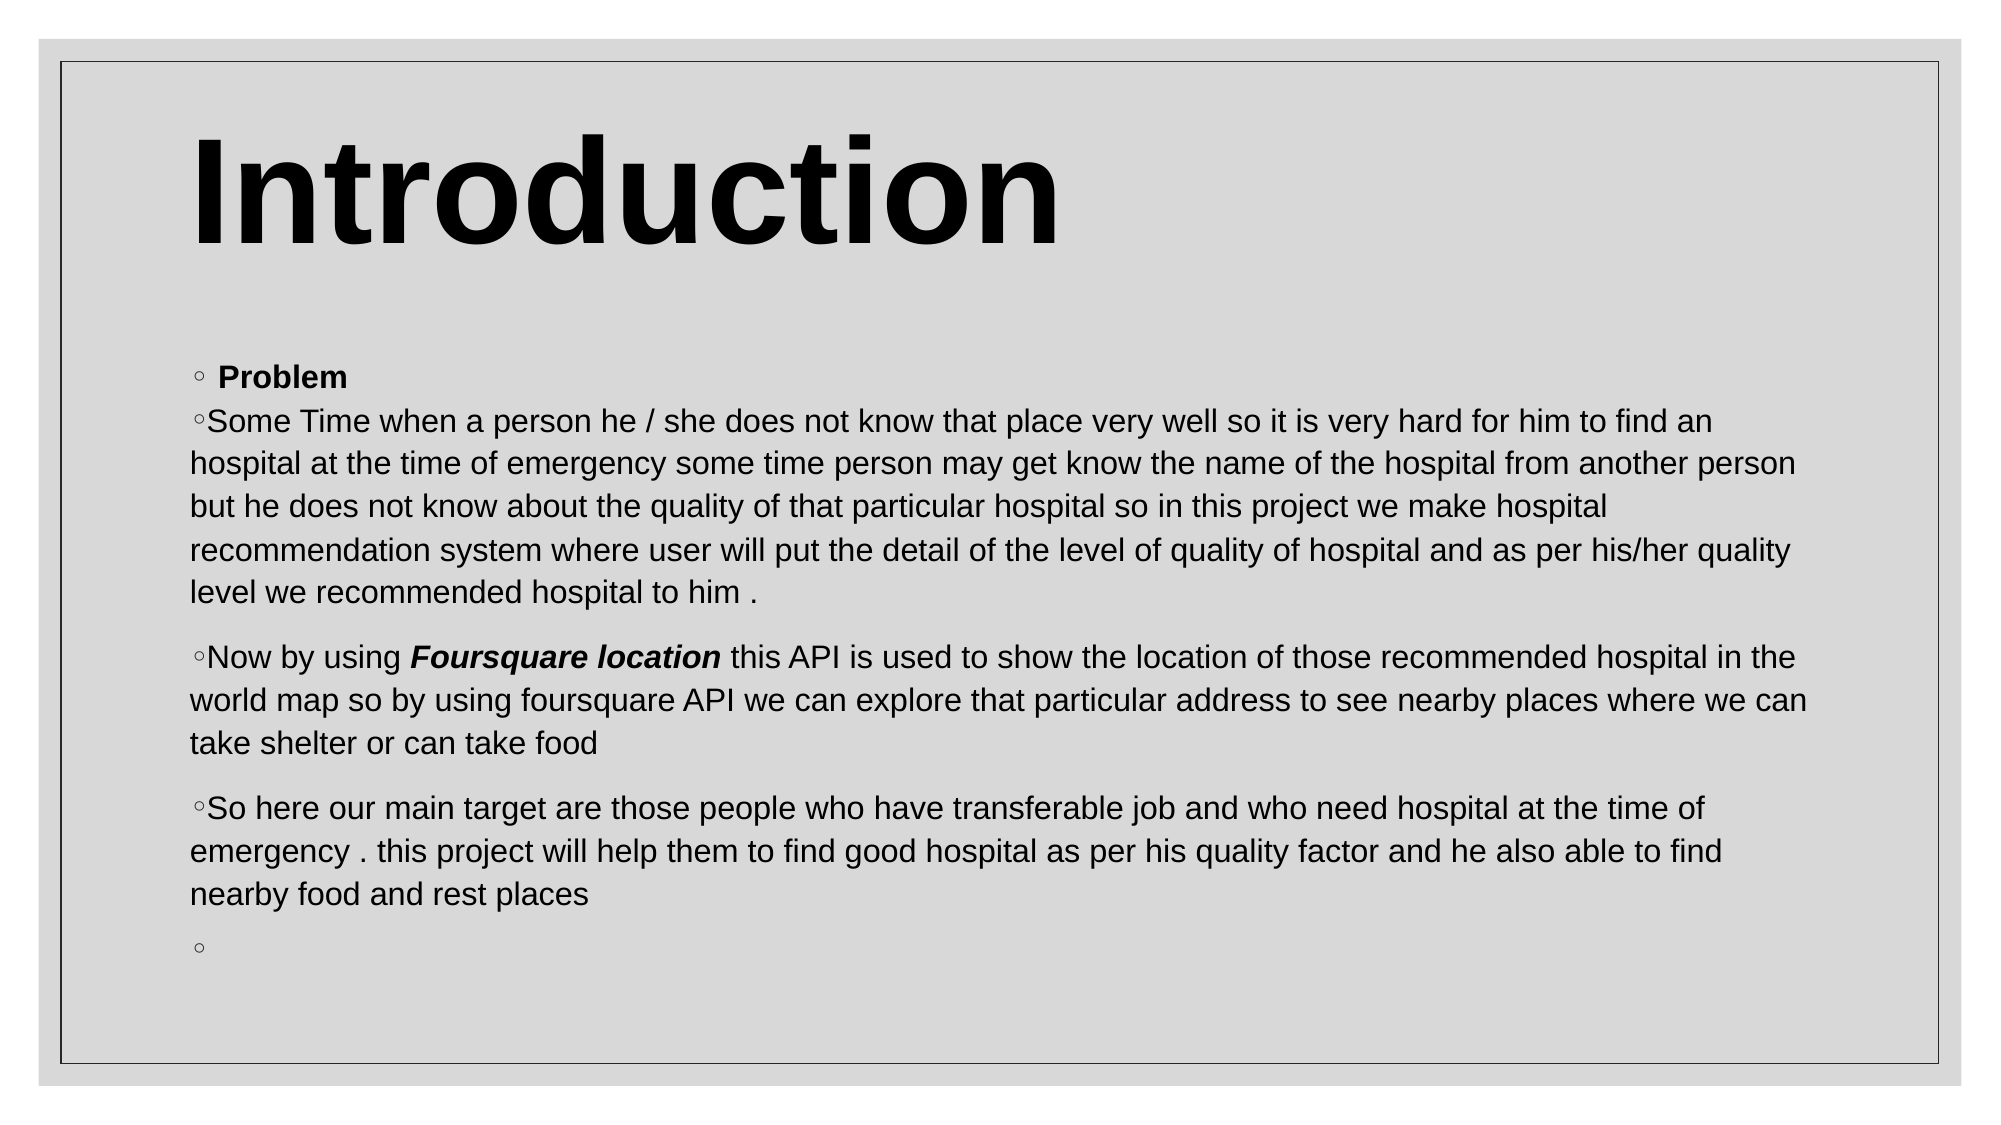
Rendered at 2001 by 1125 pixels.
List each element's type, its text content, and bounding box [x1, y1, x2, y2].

list Problem Some Time when a person he / she does not know that place very well so it is very hard for him to find an hospital at the time of emergency some time person may get know the name of the hospital from another person but he does not know about the quality of that particular hospital so in this project we make hospital recommendation system where user will put the detail of the level of quality of hospital and as per his/her quality level we recommended hospital to him . Now by using Foursquare location this API is used to show the location of those recommended hospital in the world map so by using foursquare API we can explore that particular address to see nearby places where we can take shelter or can take food So here our main target are those people who have transferable job and who need hospital at the time of emergency . this project will help them to find good hospital as per his quality factor and he also able to find nearby food and rest places [174, 345, 1825, 977]
title Introduction [174, 105, 1825, 331]
